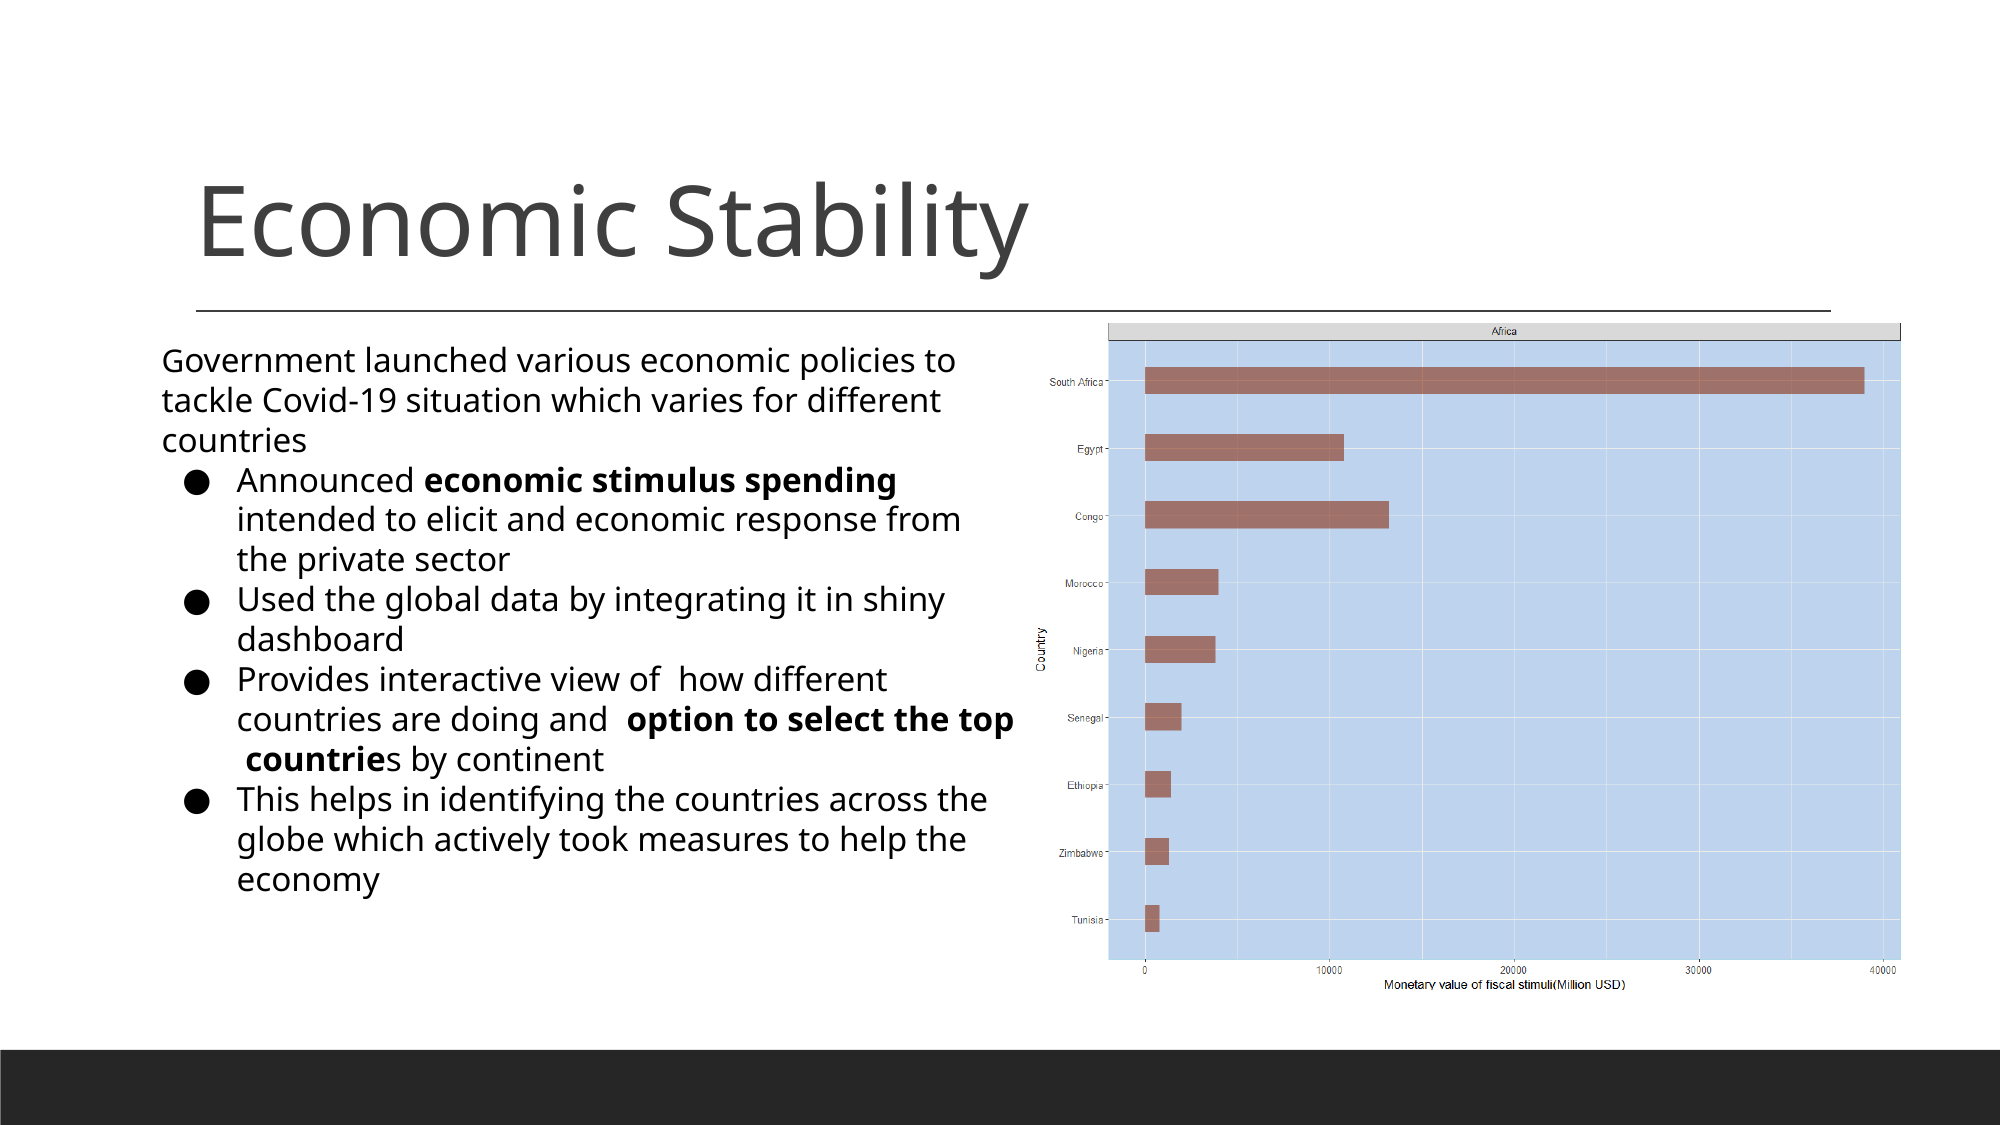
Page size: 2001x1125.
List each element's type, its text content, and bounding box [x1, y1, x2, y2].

text_box Government launched various economic policies to tackle Covid-19 situation which varies for different countries Announced economic stimulus spending intended to elicit and economic response from the private sector Used the global data by integrating it in shiny dashboard Provides interactive view of how different countries are doing and option to select the top countries by continent This helps in identifying the countries across the globe which actively took measures to help the economy [146, 323, 1028, 921]
picture [1029, 323, 1902, 990]
title Economic Stability [180, 47, 1945, 285]
